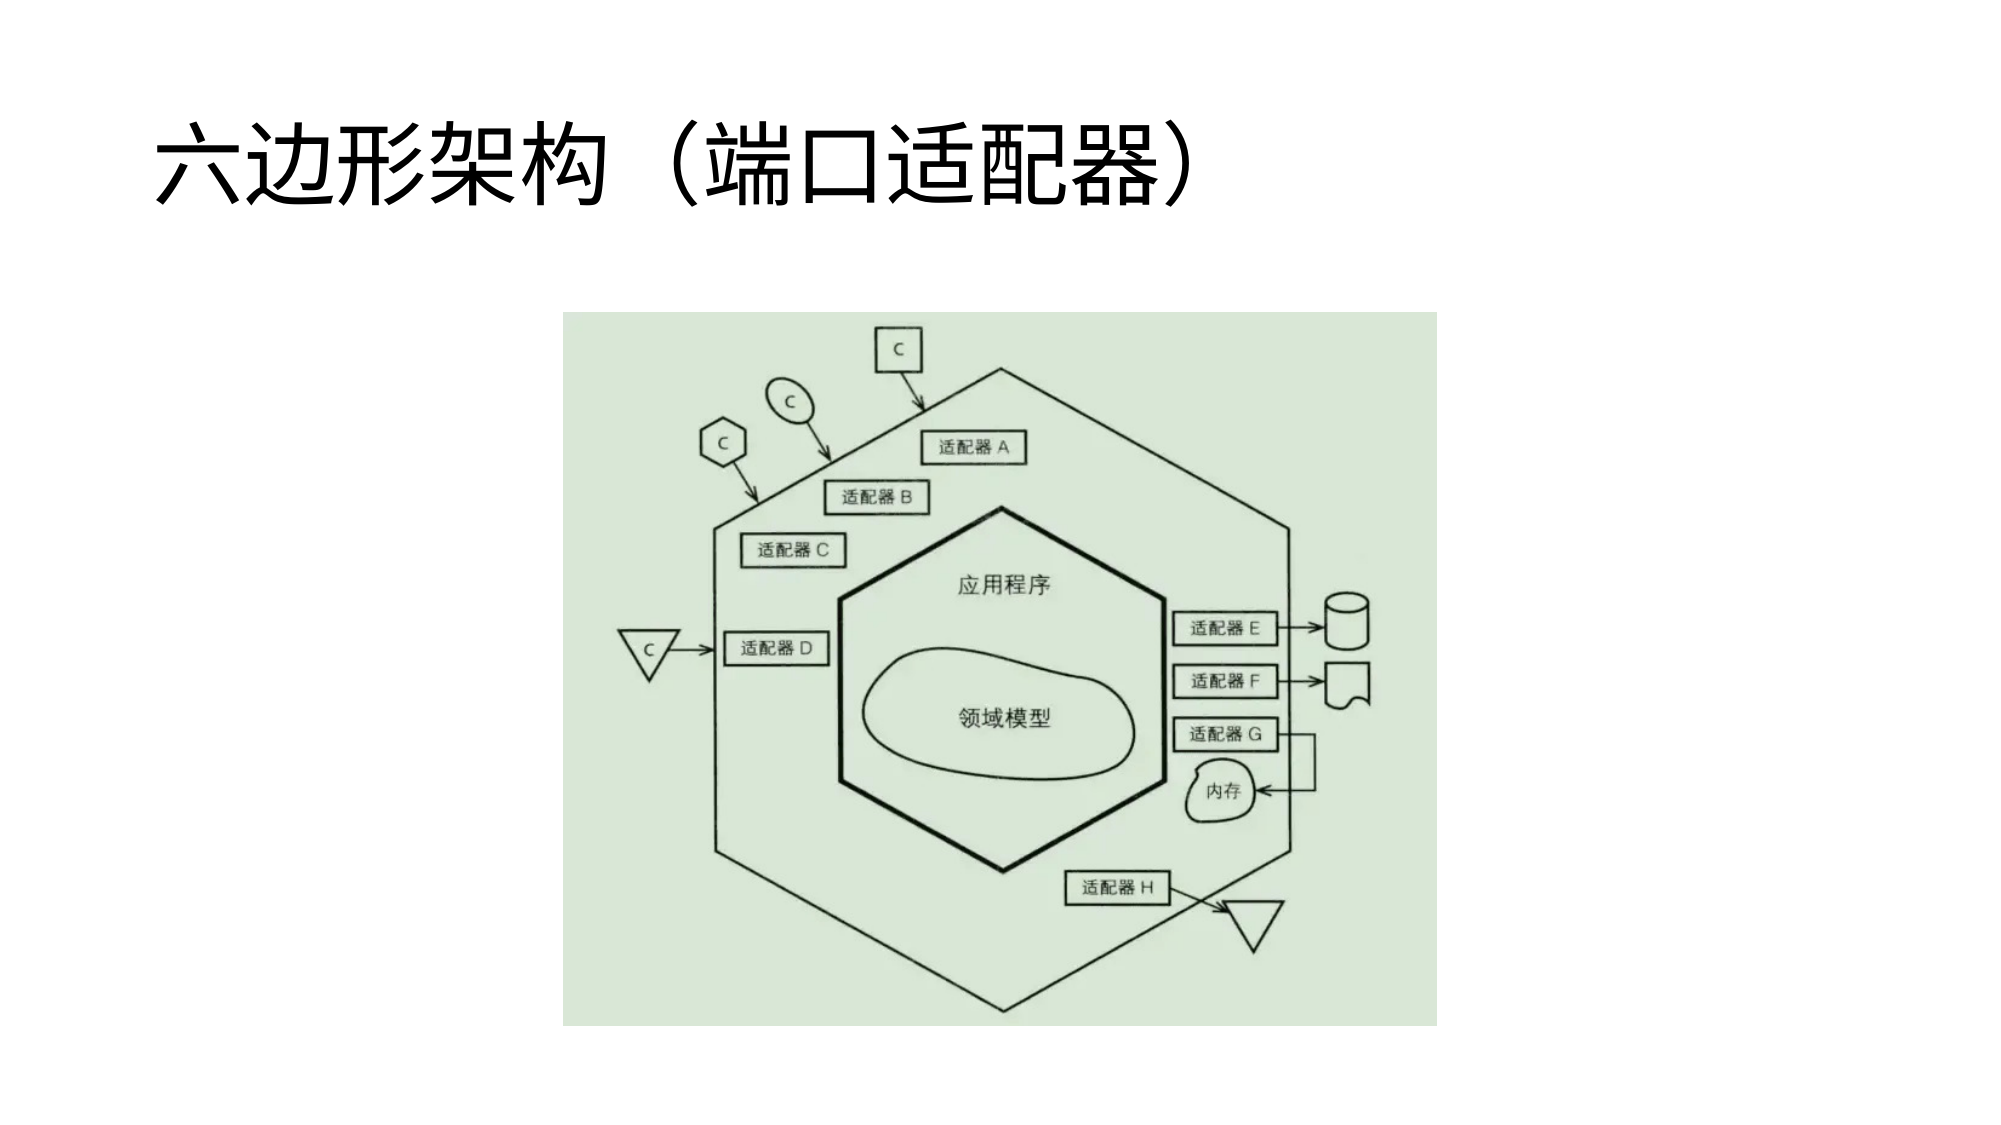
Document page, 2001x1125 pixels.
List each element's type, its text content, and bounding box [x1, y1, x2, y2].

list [563, 312, 1437, 1026]
title 六边形架构（端口适配器） [137, 59, 1863, 278]
